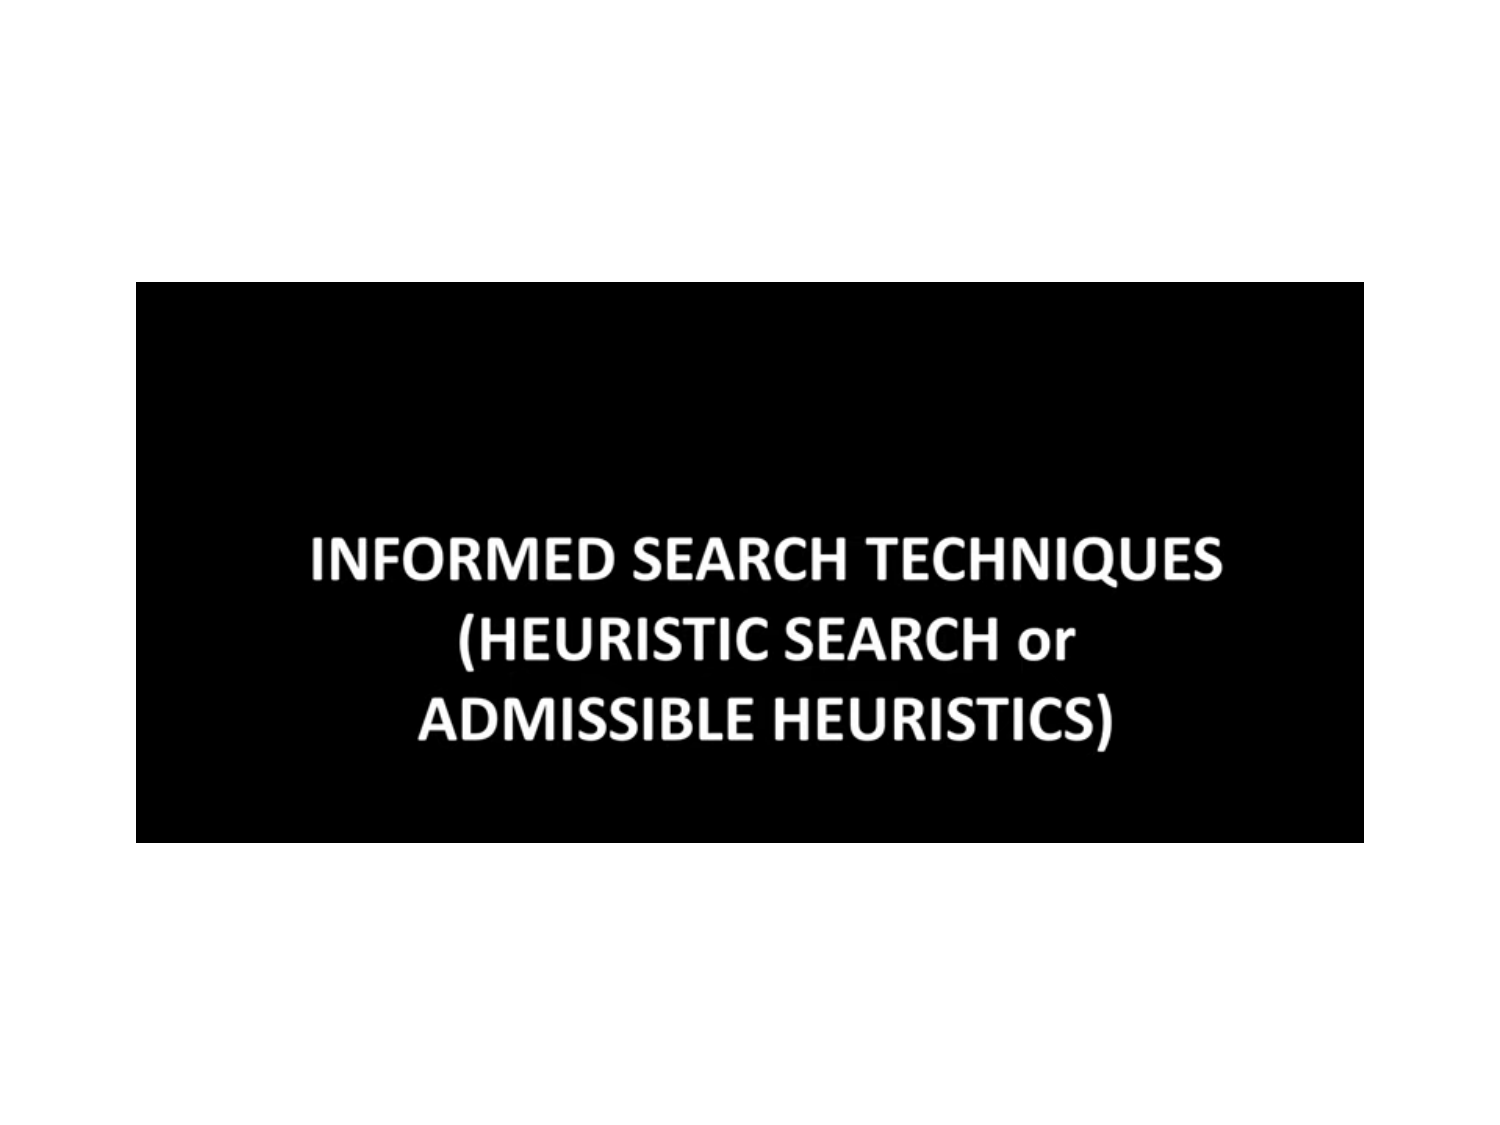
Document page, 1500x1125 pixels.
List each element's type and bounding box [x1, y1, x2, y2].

picture [136, 282, 1364, 843]
